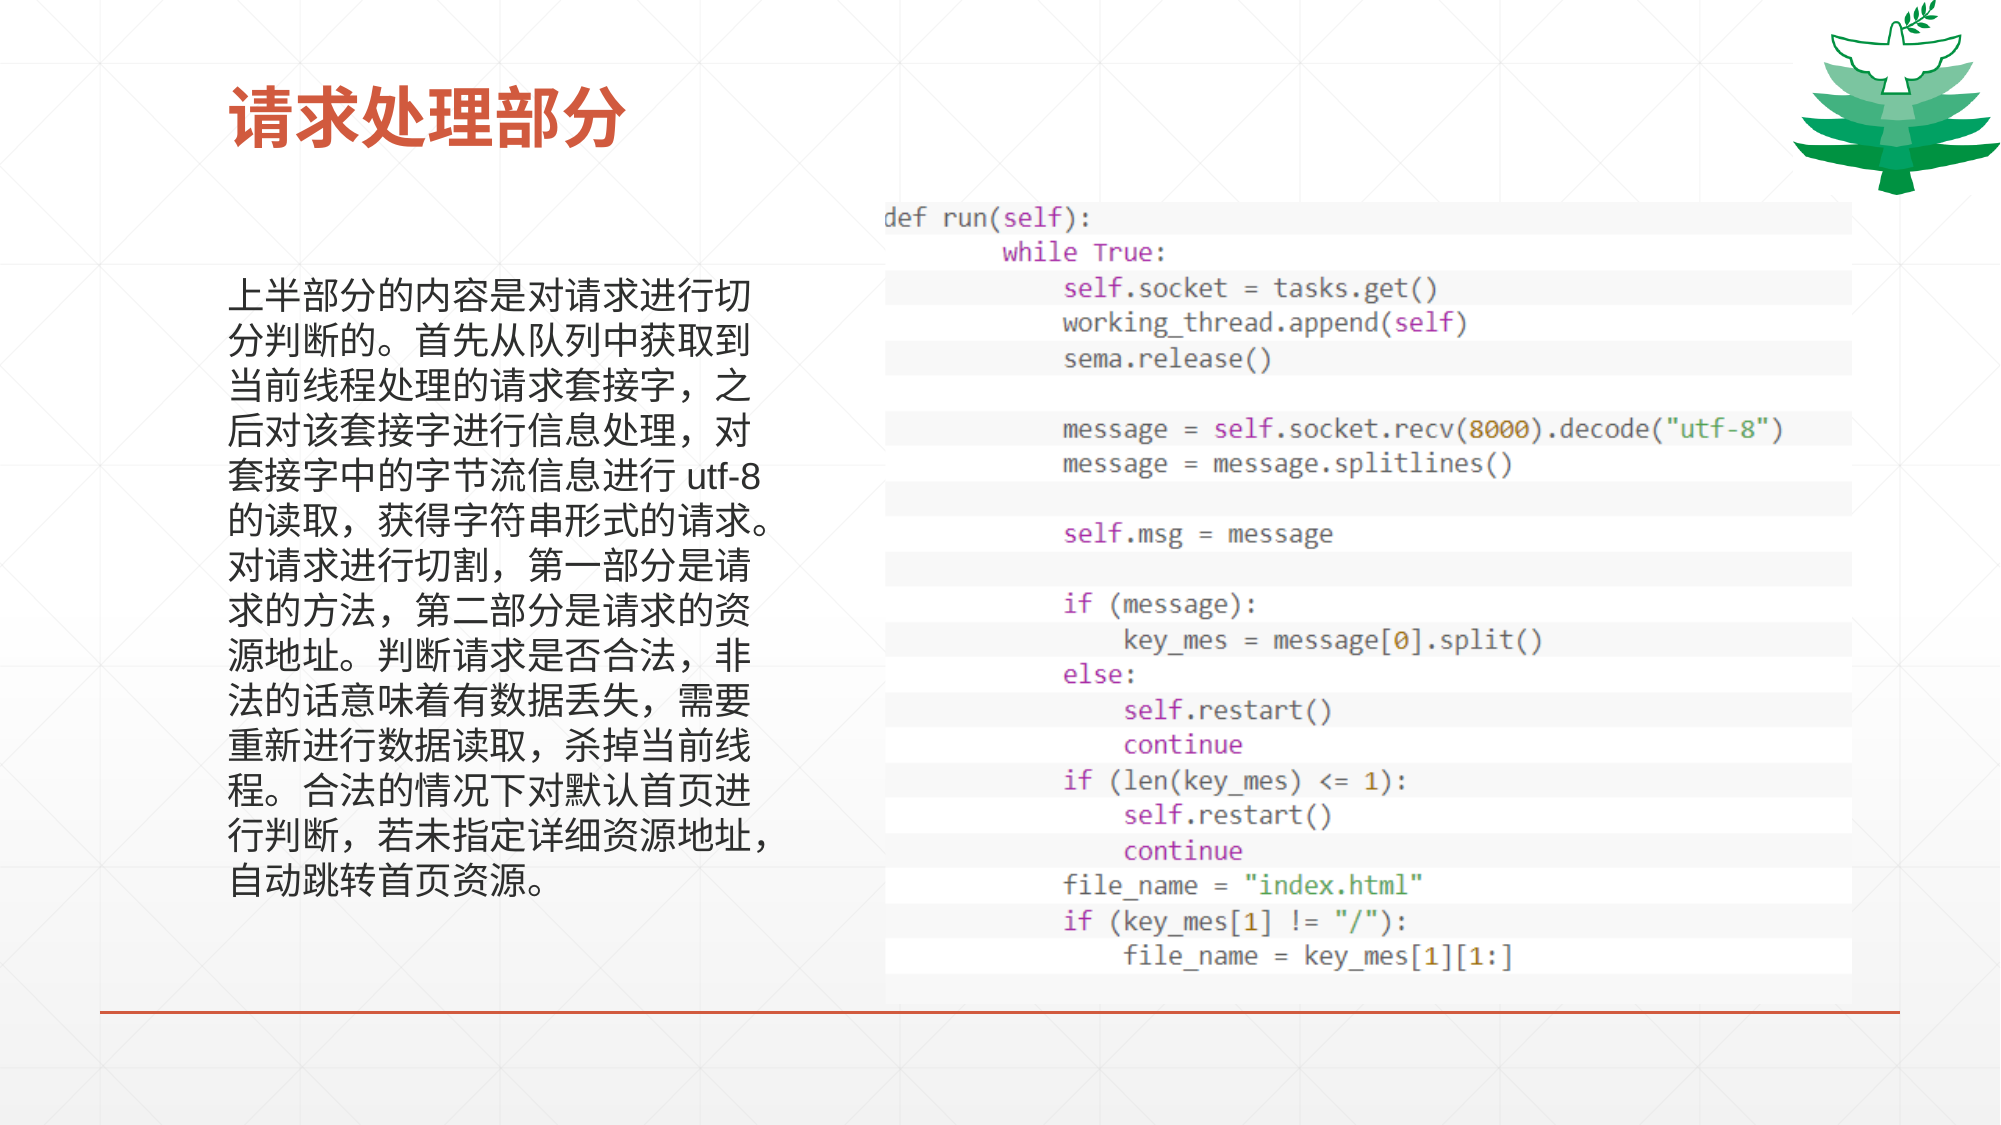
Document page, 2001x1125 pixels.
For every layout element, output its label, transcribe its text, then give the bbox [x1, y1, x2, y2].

picture [885, 201, 1853, 1004]
text_box 上半部分的内容是对请求进行切分判断的。首先从队列中获取到当前线程处理的请求套接字，之后对该套接字进行信息处理，对套接字中的字节流信息进行utf-8的读取，获得字符串形式的请求。对请求进行切割，第一部分是请求的方法，第二部分是请求的资源地址。判断请求是否合法，非法的话意味着有数据丢失，需要重新进行数据读取，杀掉当前线程。合法的情况下对默认首页进行判断，若未指定详细资源地址，自动跳转首页资源。 [212, 264, 805, 909]
title 请求处理部分 [212, 52, 1476, 165]
picture [1793, 0, 2001, 195]
